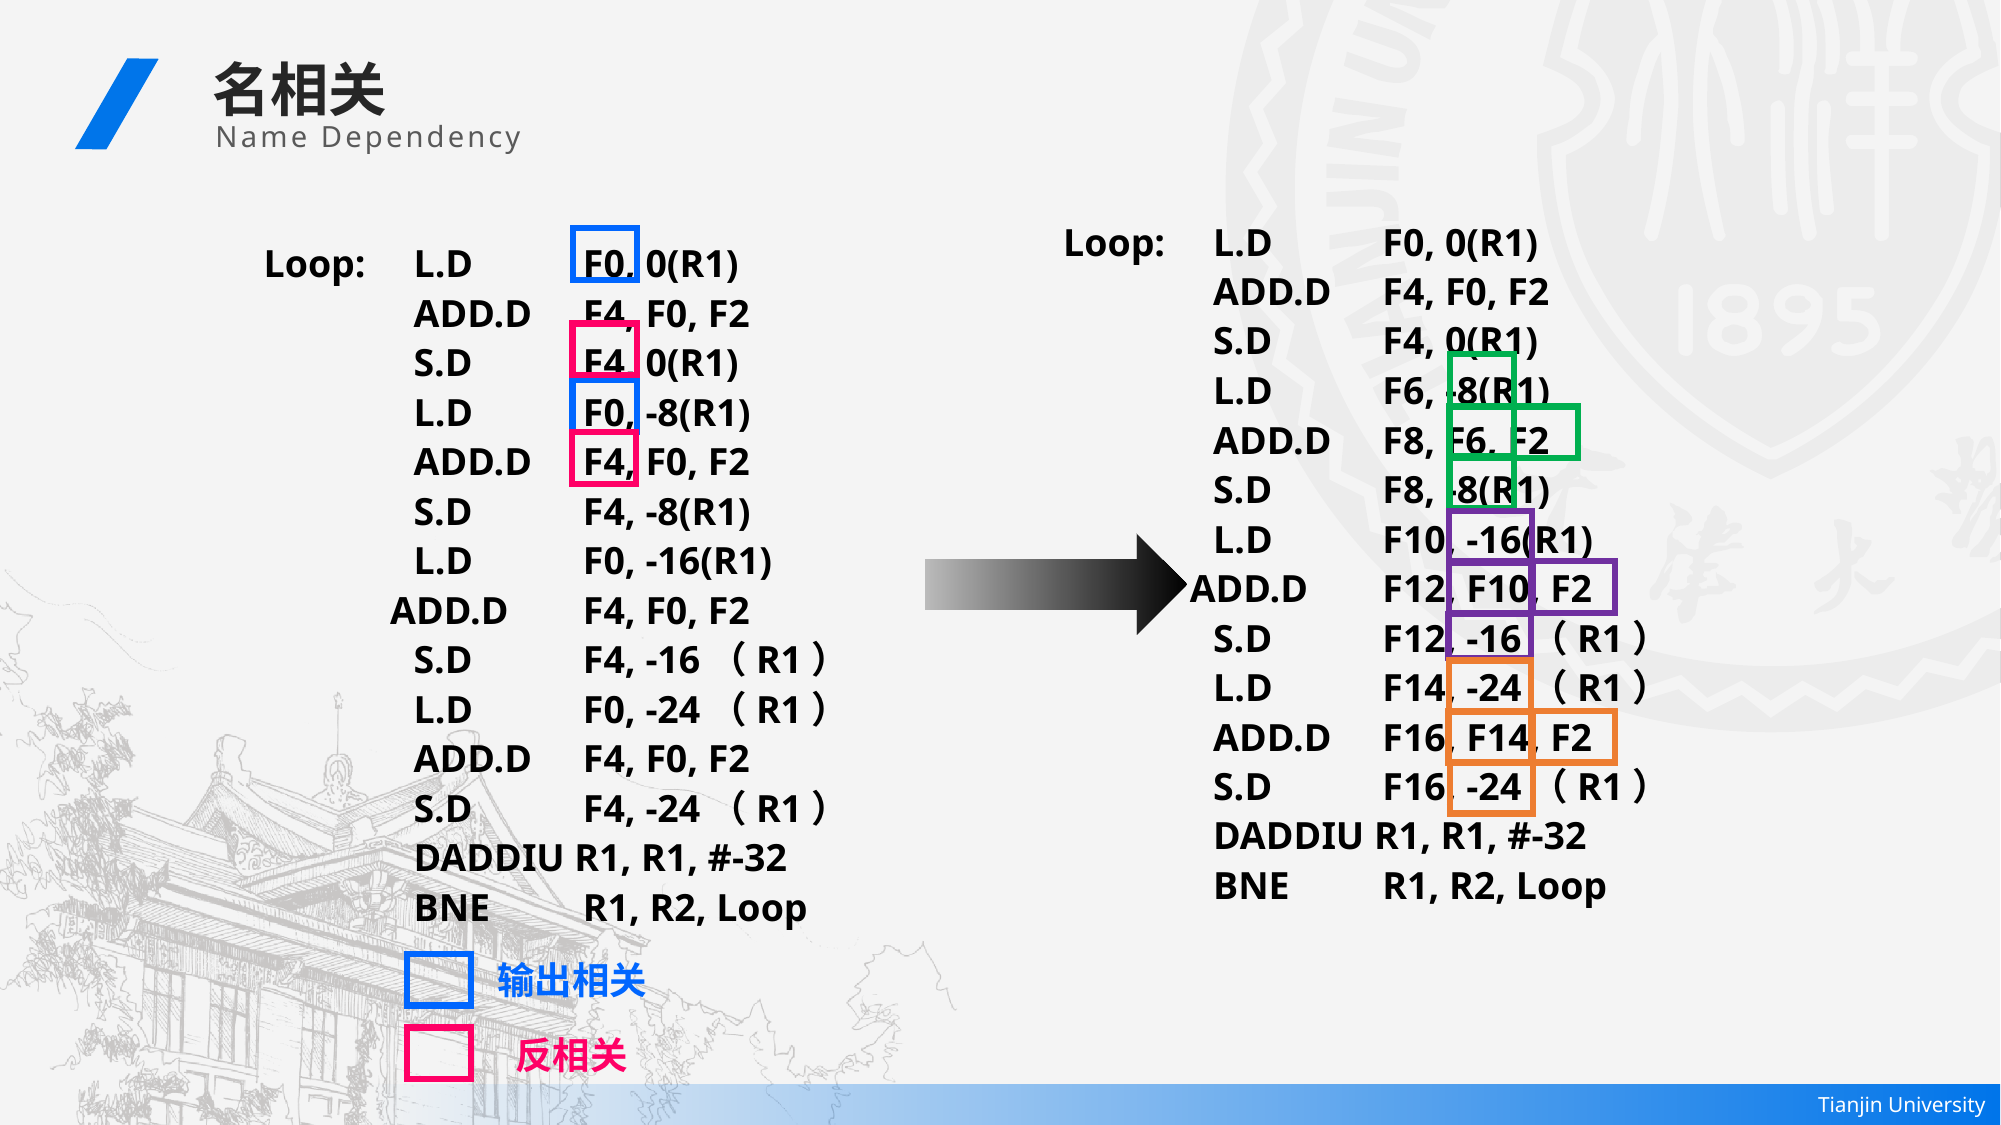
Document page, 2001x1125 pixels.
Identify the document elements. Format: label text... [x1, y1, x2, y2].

text_box 反相关 [471, 1024, 672, 1085]
text_box [1448, 456, 1515, 509]
text_box [1448, 510, 1533, 560]
text_box [571, 431, 637, 485]
text_box [1447, 710, 1531, 764]
text_box [1532, 560, 1616, 614]
text_box 输出相关 [471, 949, 673, 1010]
text_box [1531, 710, 1616, 764]
text_box [1513, 405, 1579, 459]
text_box [1447, 613, 1532, 659]
text_box [924, 531, 1189, 638]
text_box [1448, 560, 1532, 613]
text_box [104, 45, 600, 163]
text_box [1448, 405, 1513, 456]
text_box [406, 953, 471, 1006]
text_box [1449, 761, 1534, 815]
text_box [74, 98, 104, 150]
text_box [1448, 659, 1532, 710]
text_box [406, 1027, 471, 1080]
text_box [571, 322, 638, 376]
text_box Loop: L.D F0, 0(R1) ADD.D F4, F0, F2 S.D F4, 0(R1) L.D F0, -8(R1) ADD.D F4, F0, F2 S.D F4, -8(R1) L.D F0, -16(R1) ADD.D F4, F0, F2 S.D F4, -16（R1） L.D F0, -24（R1） ADD.D F4, F0, F2 S.D F4, -24（R1） DADDIU R1, R1, #-32 BNE R1, R2, Loop [248, 228, 879, 936]
text_box [571, 379, 638, 433]
text_box Loop: L.D F0, 0(R1) ADD.D F4, F0, F2 S.D F4, 0(R1) L.D F6, -8(R1) ADD.D F8, F6, F2 S.D F8, -8(R1) L.D F10, -16(R1) ADD.D F12, F10, F2 S.D F12, -16（R1） L.D F14, -24（R1） ADD.D F16, F14, F2 S.D F16, -24（R1） DADDIU R1, R1, #-32 BNE R1, R2, Loop [1048, 206, 1828, 915]
text_box [572, 227, 638, 281]
text_box [1449, 353, 1515, 405]
